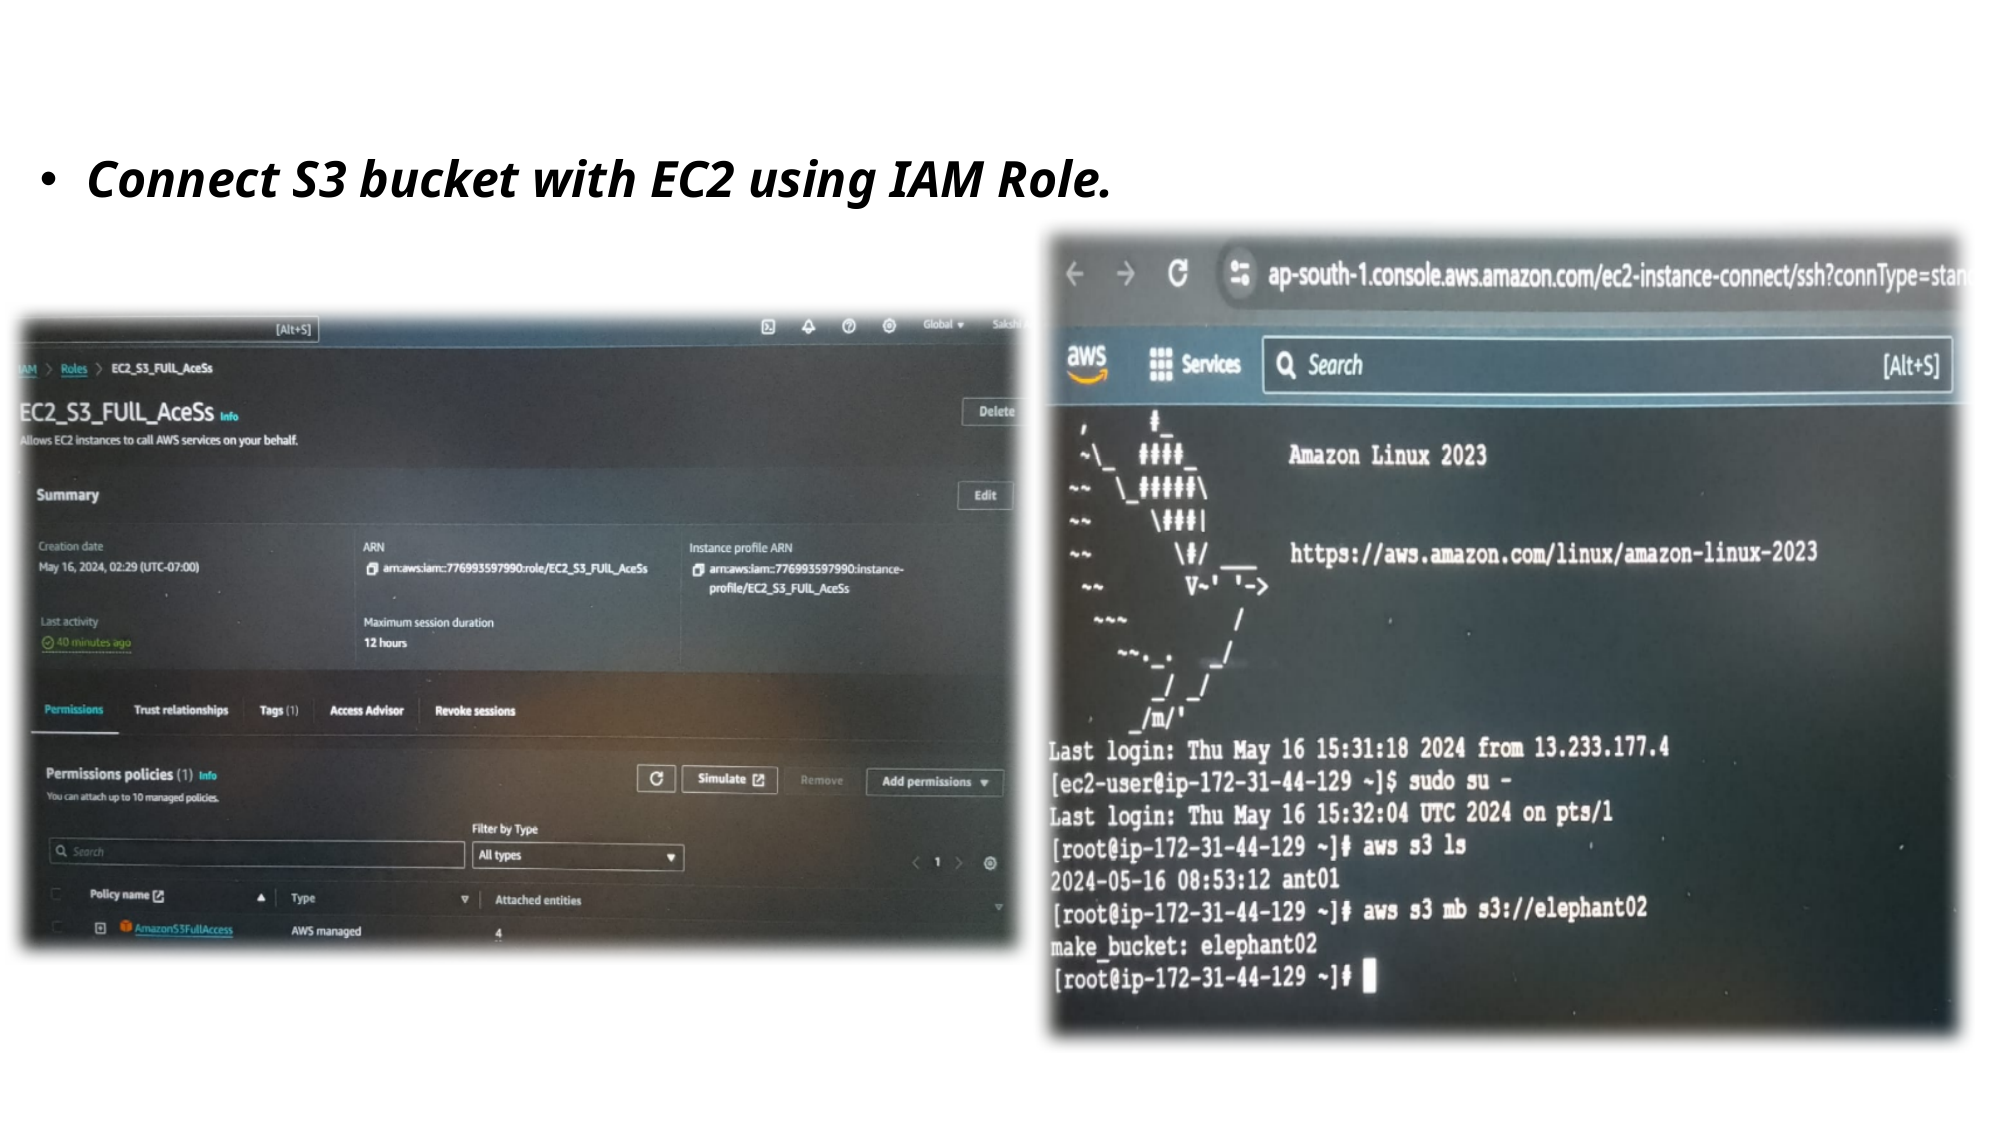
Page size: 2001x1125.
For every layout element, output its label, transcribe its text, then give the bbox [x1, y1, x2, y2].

picture [1033, 217, 1975, 1053]
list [5, 302, 1033, 965]
title Connect S3 bucket with EC2 using IAM Role. [24, 72, 1750, 290]
